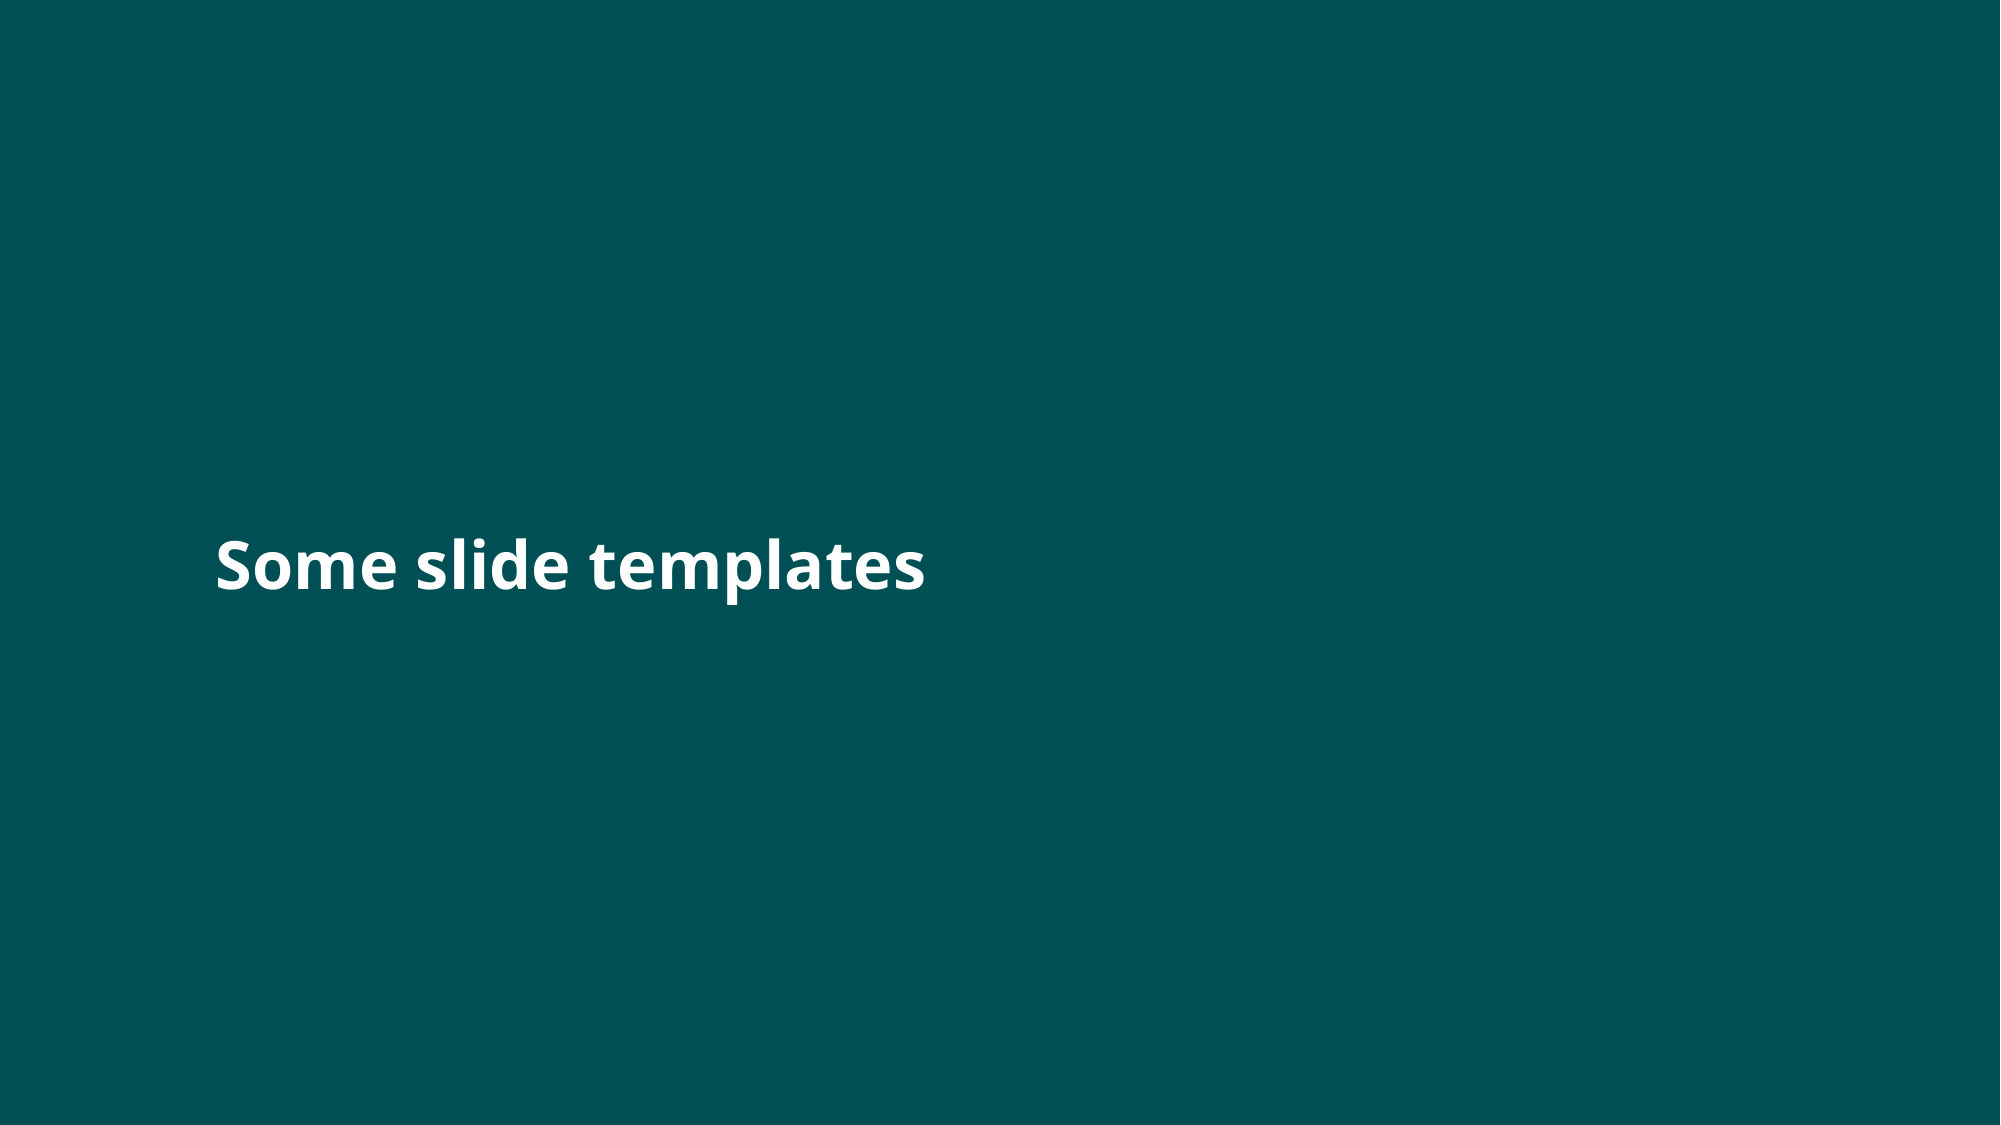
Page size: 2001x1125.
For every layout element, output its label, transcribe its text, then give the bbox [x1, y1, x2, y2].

list Some slide templates [201, 477, 1742, 648]
